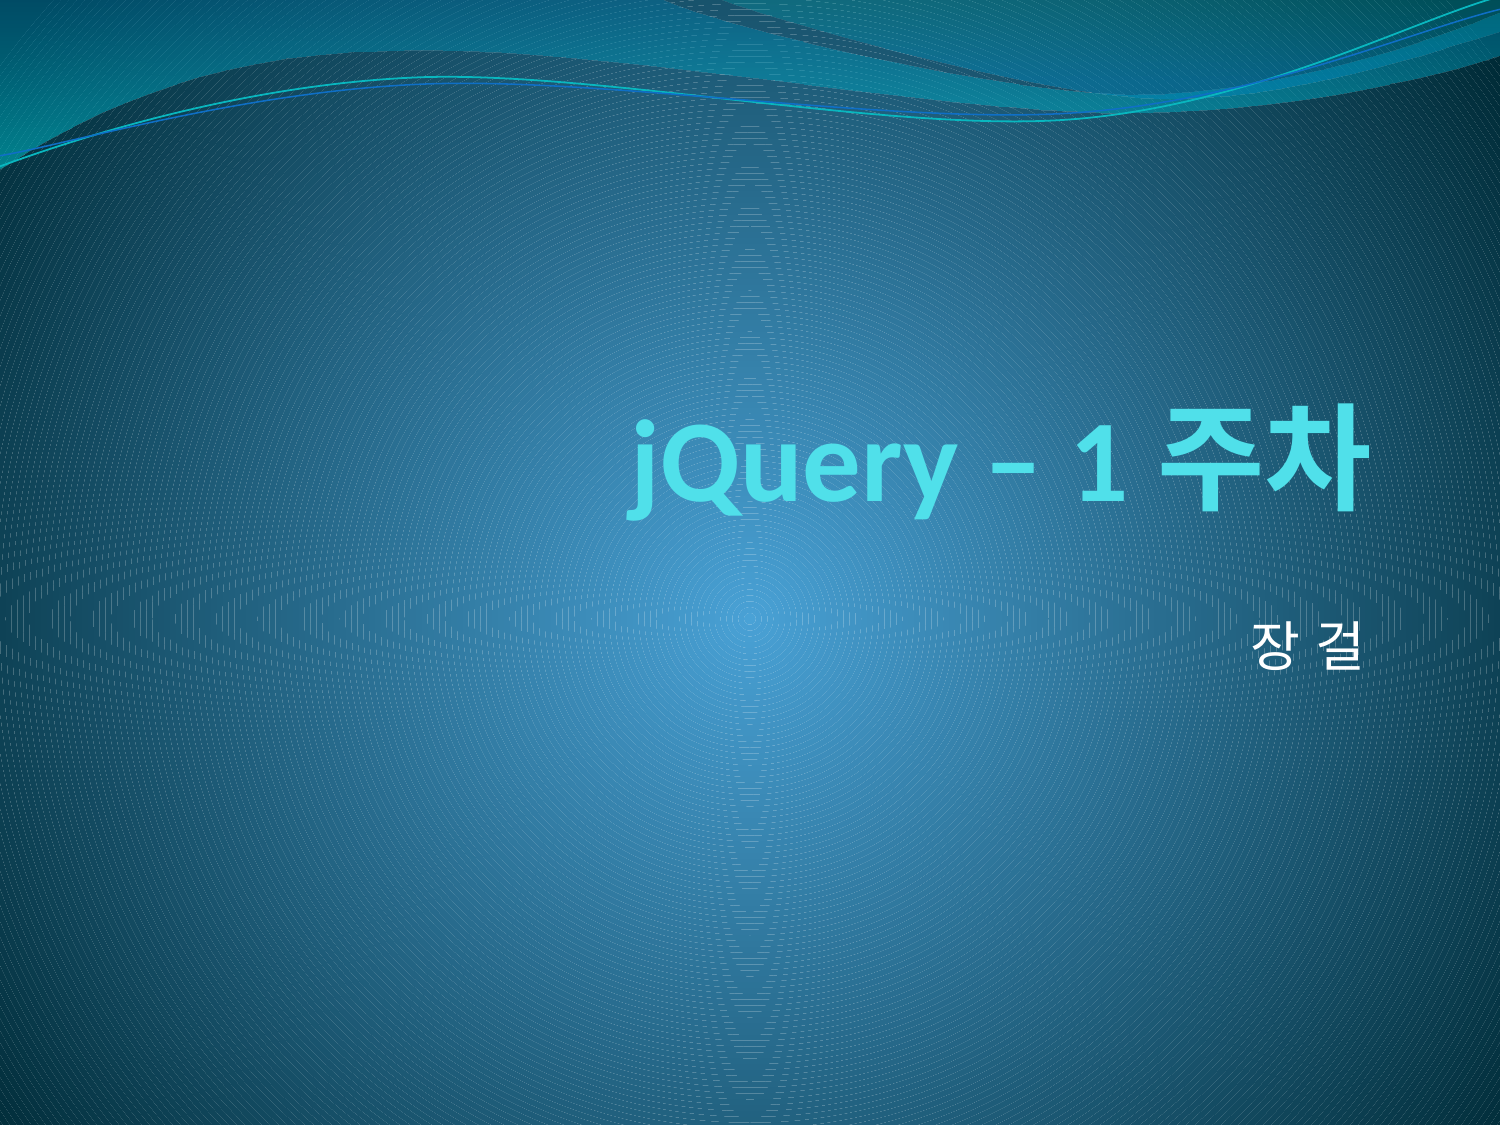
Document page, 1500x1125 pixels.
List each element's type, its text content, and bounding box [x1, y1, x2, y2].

title jQuery – 1주차 [87, 224, 1376, 525]
subtitle 장 걸 [87, 529, 1376, 818]
